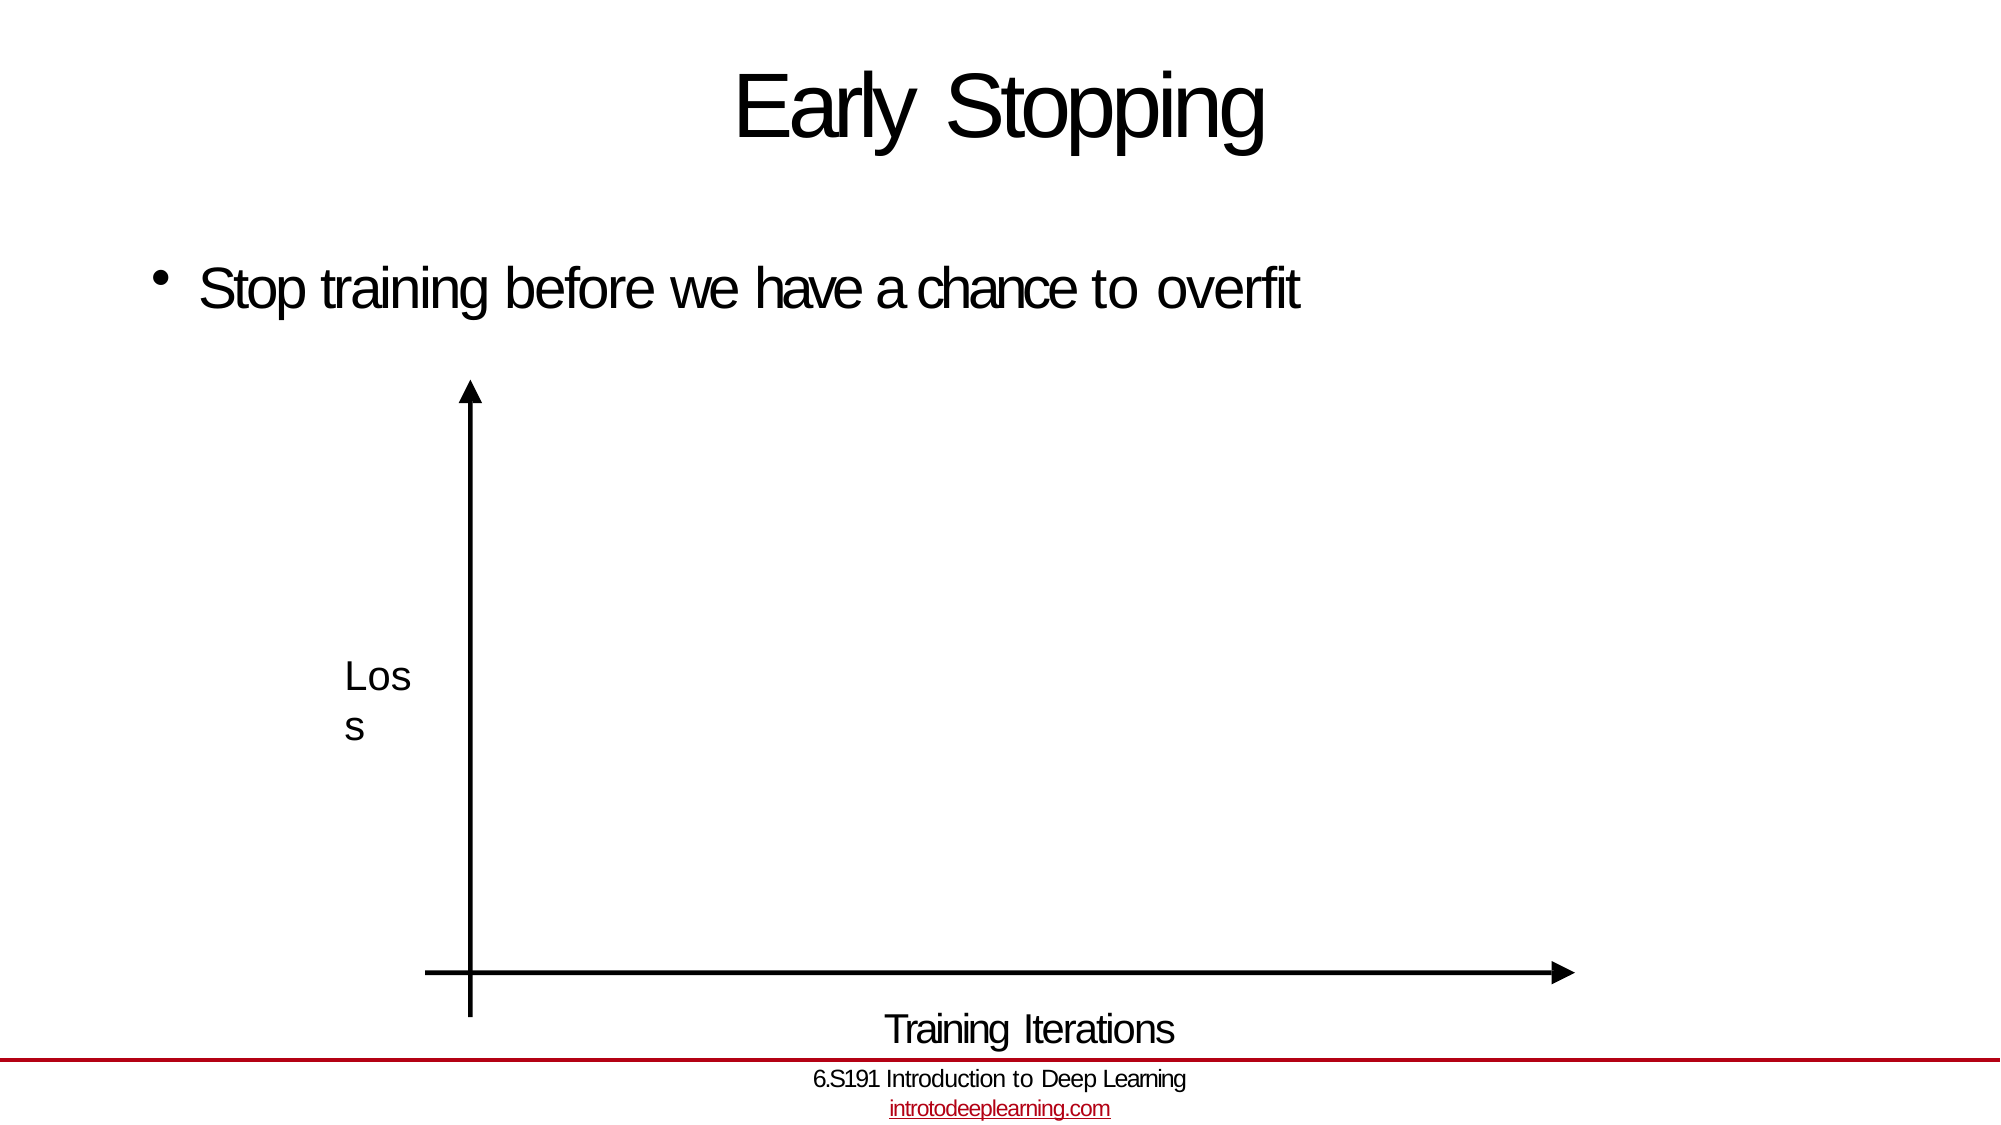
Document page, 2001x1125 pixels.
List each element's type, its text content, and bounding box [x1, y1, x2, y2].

text_box [468, 976, 473, 1018]
text_box [425, 961, 1576, 985]
text_box Training Iterations 6.S191 Introduction to Deep Learning introtodeeplearning.com [810, 1004, 1190, 1122]
text_box Stop training before we have a chance to overfit [149, 248, 1303, 321]
text_box [458, 379, 483, 970]
text_box Loss [342, 646, 419, 749]
title Early Stopping [419, 44, 1581, 235]
